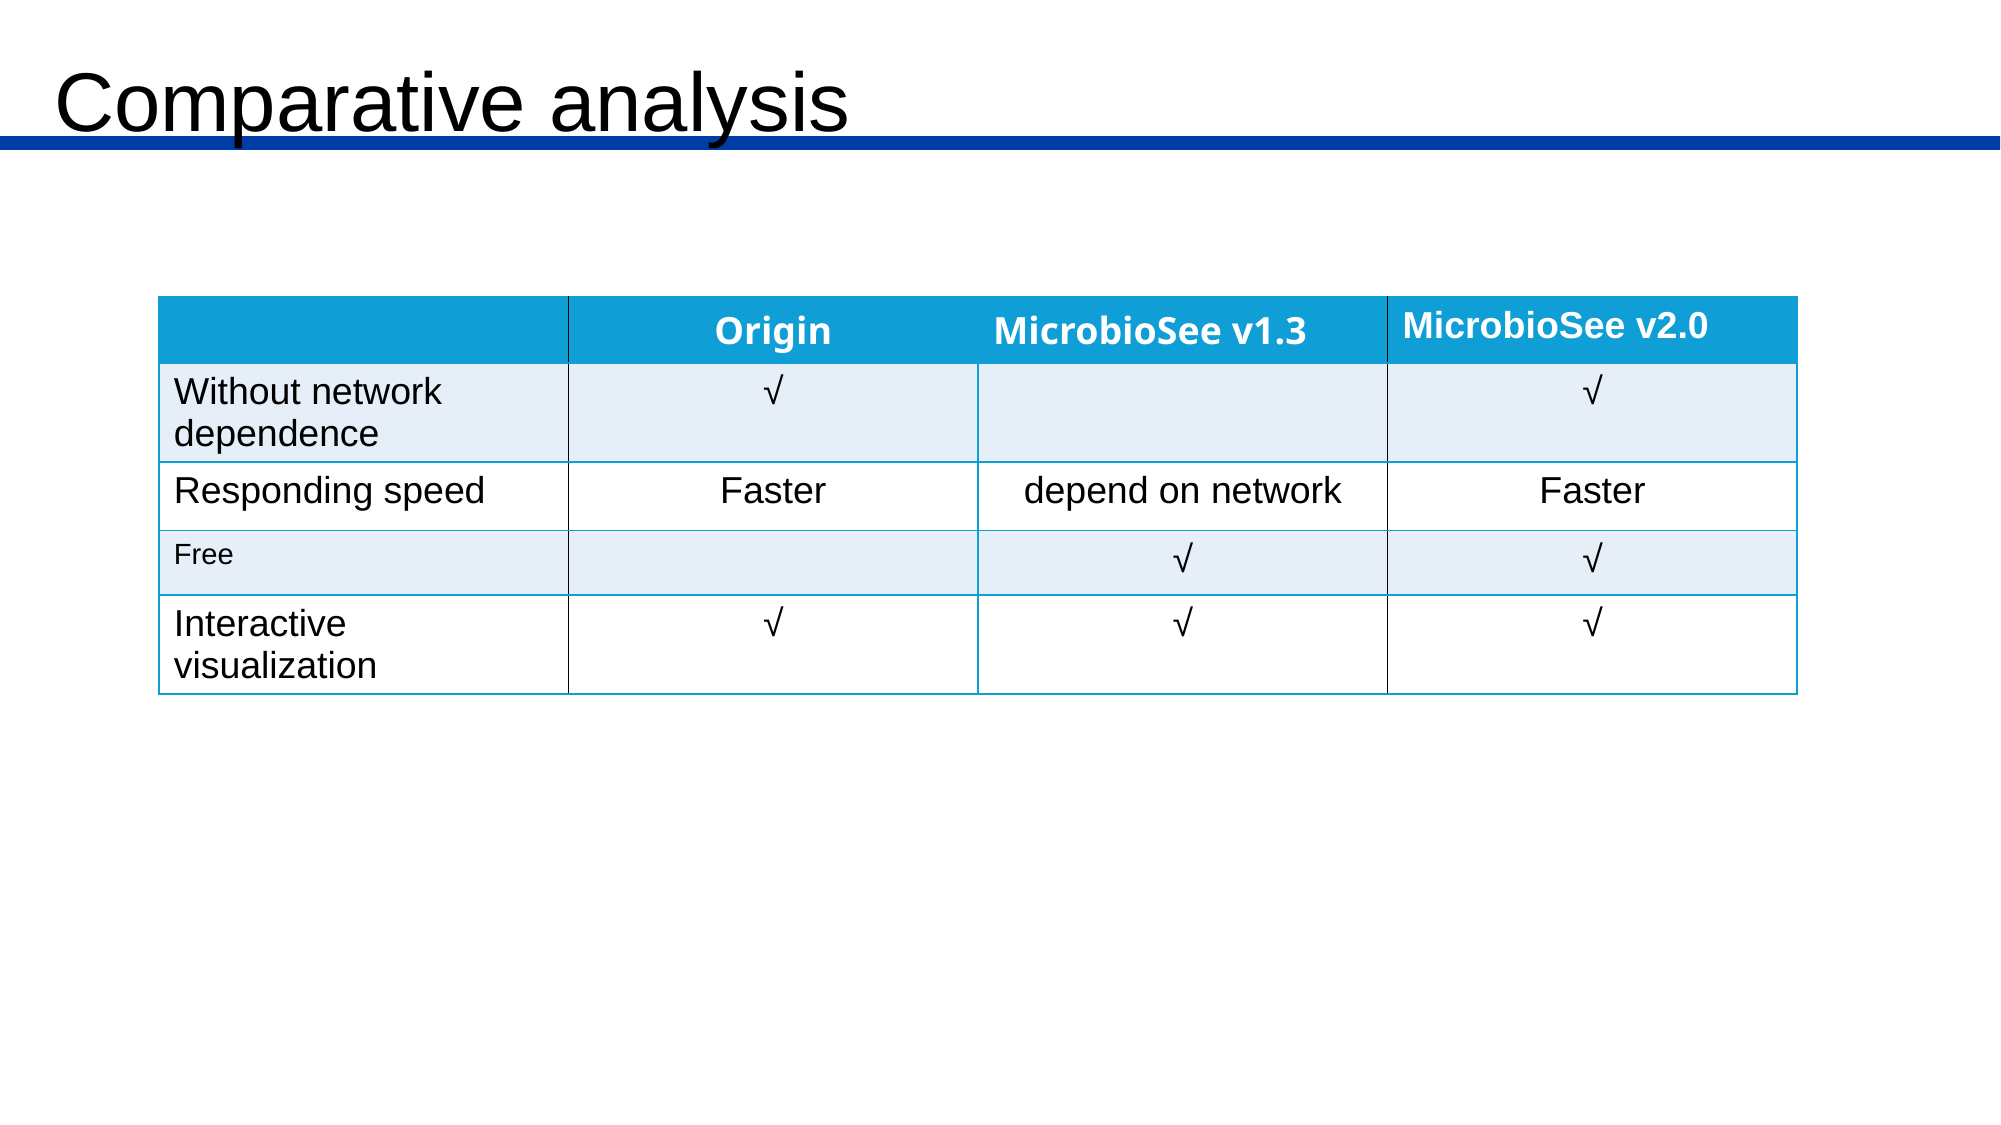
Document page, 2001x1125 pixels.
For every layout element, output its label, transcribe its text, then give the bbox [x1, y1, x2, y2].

table_cell √ [1388, 531, 1796, 594]
picture [0, 136, 2001, 150]
table_cell depend on network [979, 463, 1387, 530]
table_cell Faster [569, 463, 977, 530]
table_cell √ [979, 596, 1387, 693]
table_cell √ [979, 531, 1387, 594]
table_cell Interactive visualization [160, 596, 568, 693]
table_cell Responding speed [160, 463, 568, 530]
table_cell √ [569, 596, 977, 693]
table_cell Free [160, 531, 568, 594]
table_header [160, 298, 568, 362]
table_header Origin [569, 298, 977, 362]
table_cell √ [1388, 596, 1796, 693]
table_cell [979, 364, 1387, 461]
table_cell √ [569, 364, 977, 461]
table_cell Without network dependence [160, 364, 568, 461]
table_header MicrobioSee v2.0 [1388, 298, 1796, 362]
table_cell [569, 531, 977, 594]
table_header MicrobioSee v1.3 [979, 298, 1387, 362]
table_cell √ [1388, 364, 1796, 461]
text_box Comparative analysis [39, 8, 1917, 138]
table_cell Faster [1388, 463, 1796, 530]
